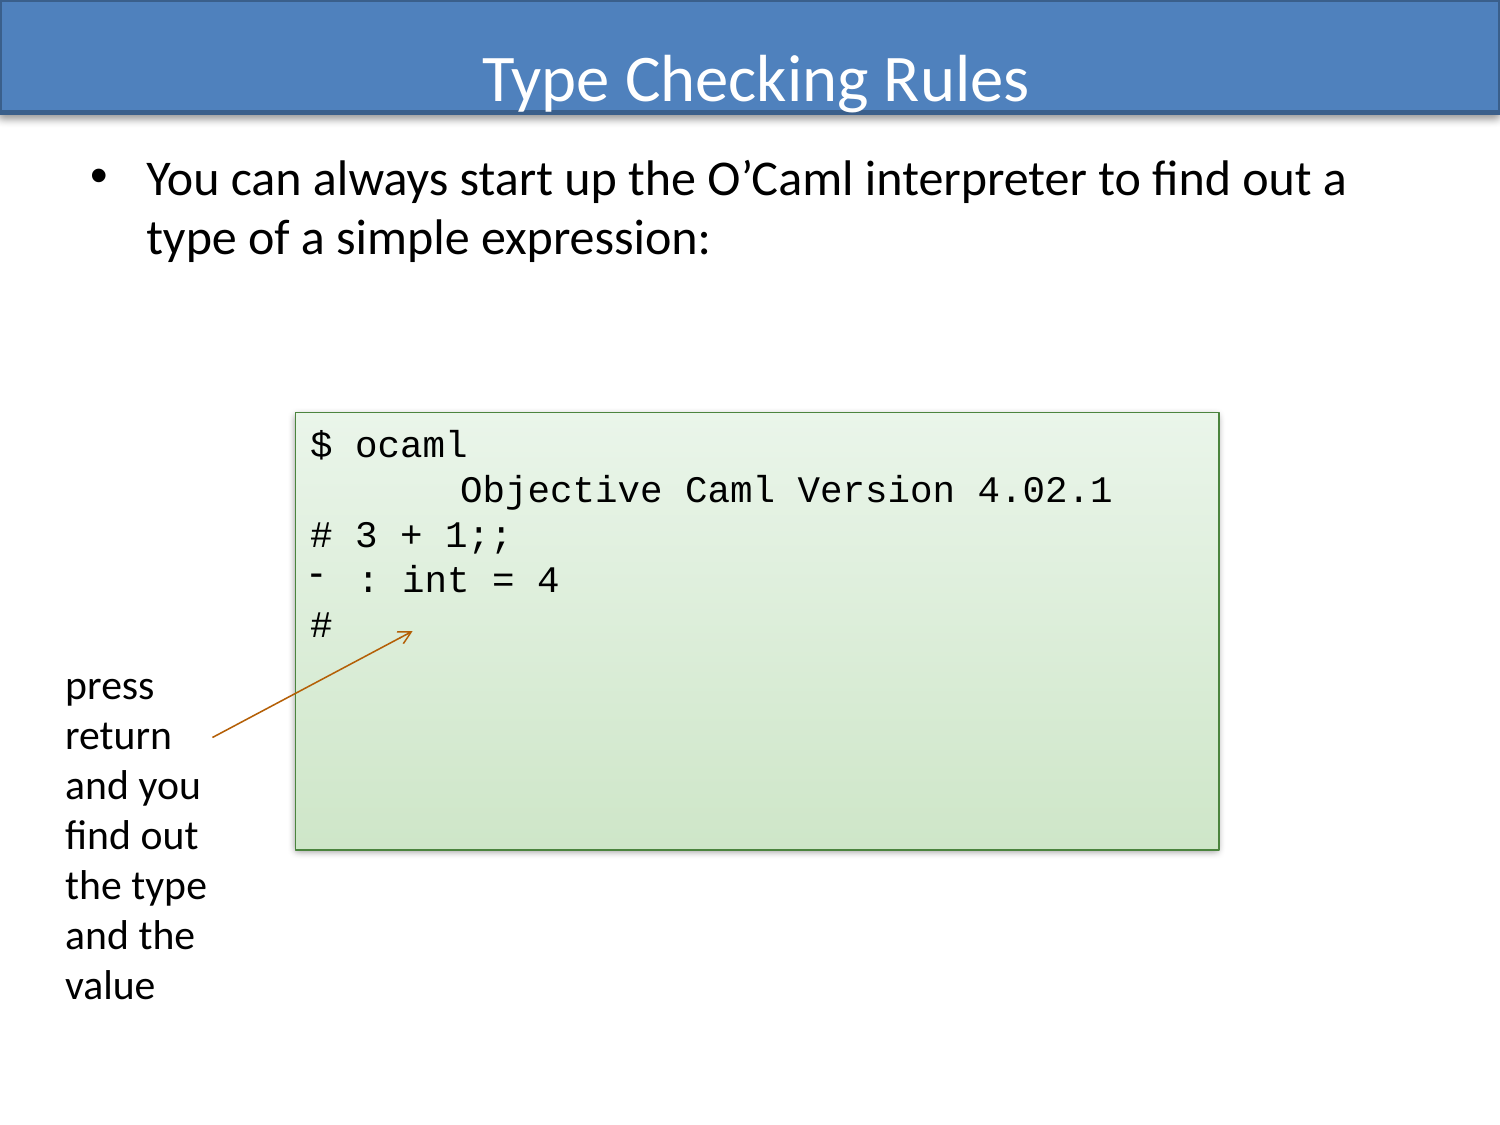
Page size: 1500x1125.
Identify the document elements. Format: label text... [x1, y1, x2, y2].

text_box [212, 630, 413, 738]
title Type Checking Rules [81, 0, 1432, 169]
list You can always start up the O’Caml interpreter to find out a type of a simple expression: [75, 137, 1425, 1038]
text_box press return and you find out the type and the value [50, 650, 226, 1015]
text_box $ ocaml Objective Caml Version 4.02.1 # 3 + 1;; : int = 4 # [295, 412, 1220, 851]
